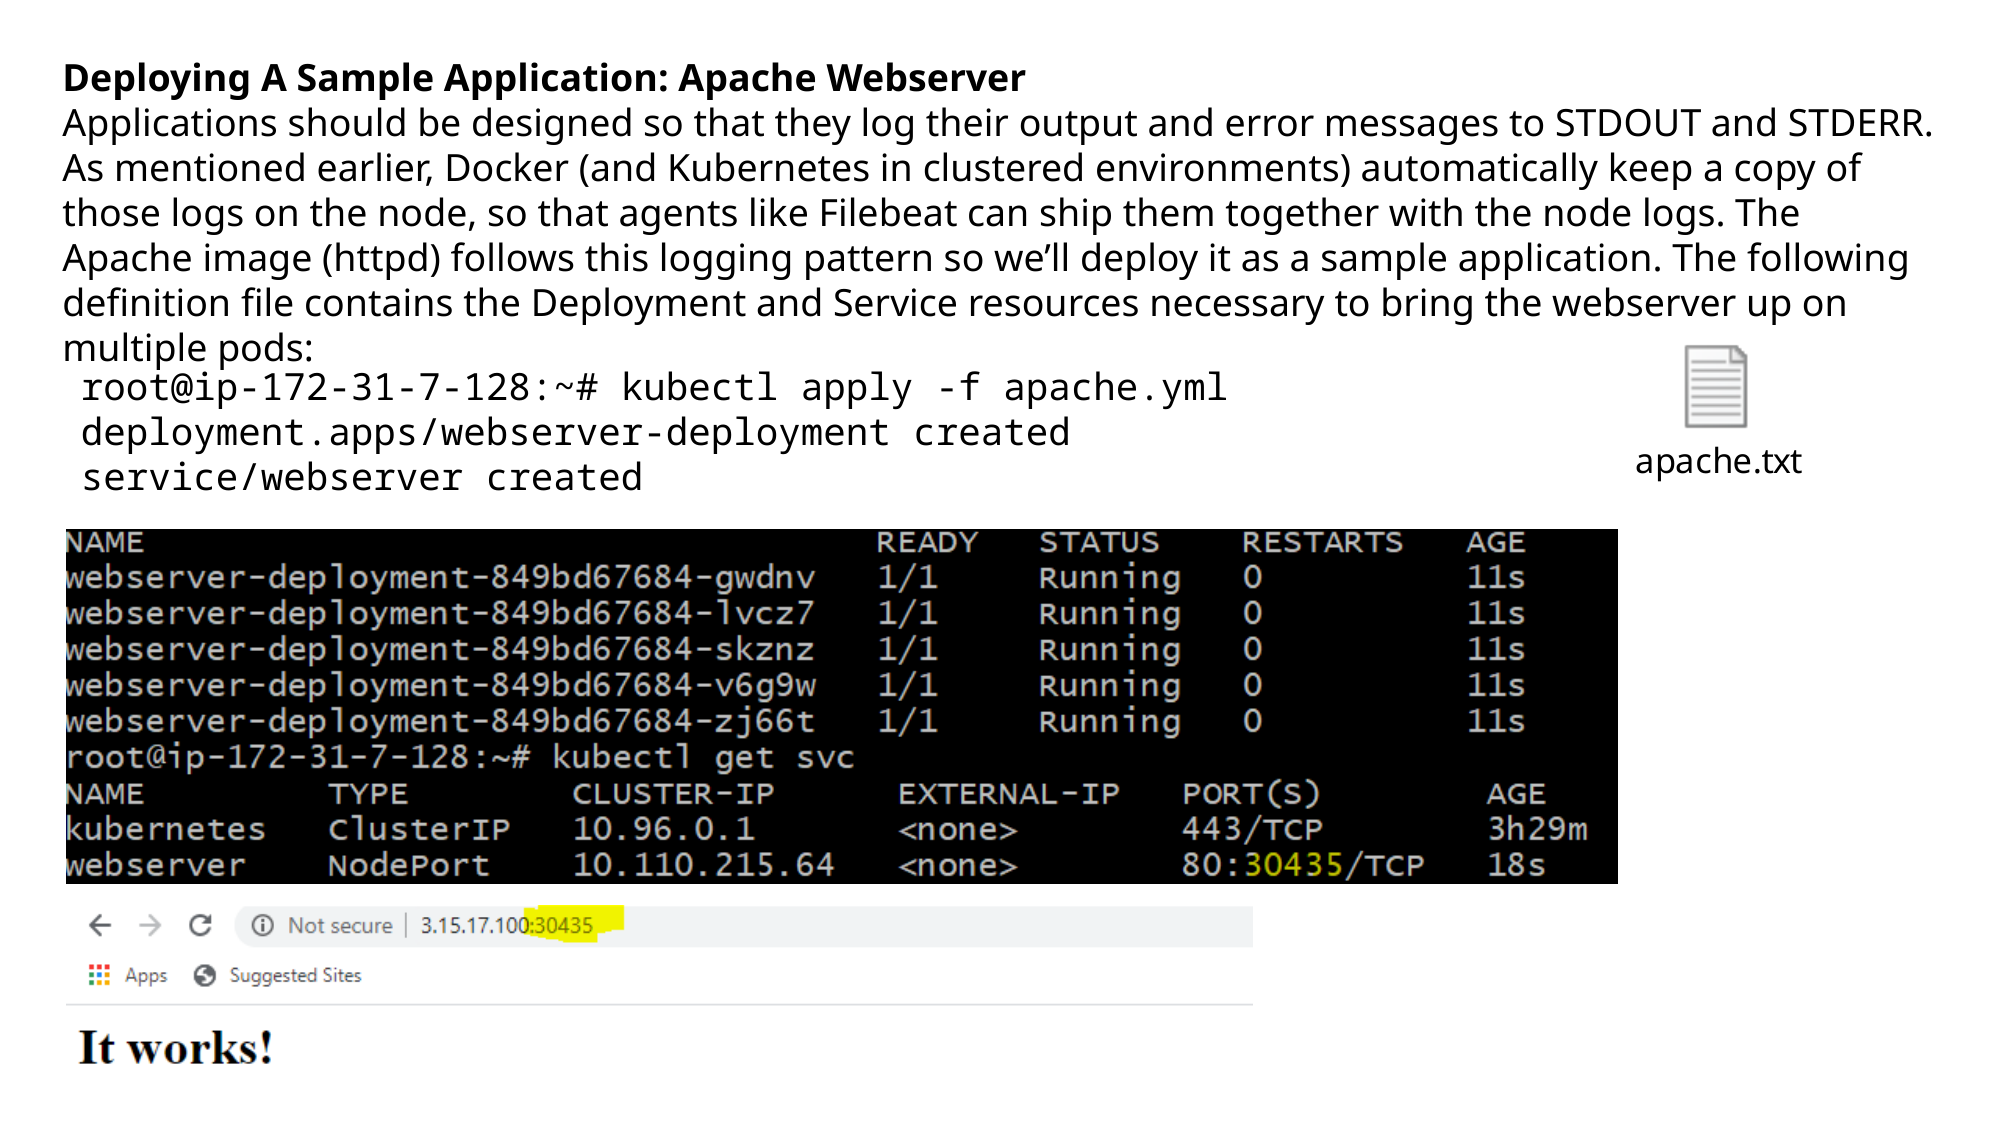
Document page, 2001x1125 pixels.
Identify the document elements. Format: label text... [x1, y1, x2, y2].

text_box root@ip-172-31-7-128:~# kubectl apply -f apache.yml deployment.apps/webserver-deployment created service/webserver created [66, 355, 1881, 506]
picture [66, 905, 1253, 1108]
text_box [1617, 341, 1817, 495]
text_box Deploying A Sample Application: Apache Webserver Applications should be designed so that they log their output and error messages to STDOUT and STDERR. As mentioned earlier, Docker (and Kubernetes in clustered environments) automatically keep a copy of those logs on the node, so that agents like Filebeat can ship them together with the node logs. The Apache image (httpd) follows this logging pattern so we’ll deploy it as a sample application. The following definition file contains the Deployment and Service resources necessary to bring the webserver up on multiple pods: [47, 46, 1955, 376]
picture [66, 529, 1618, 884]
